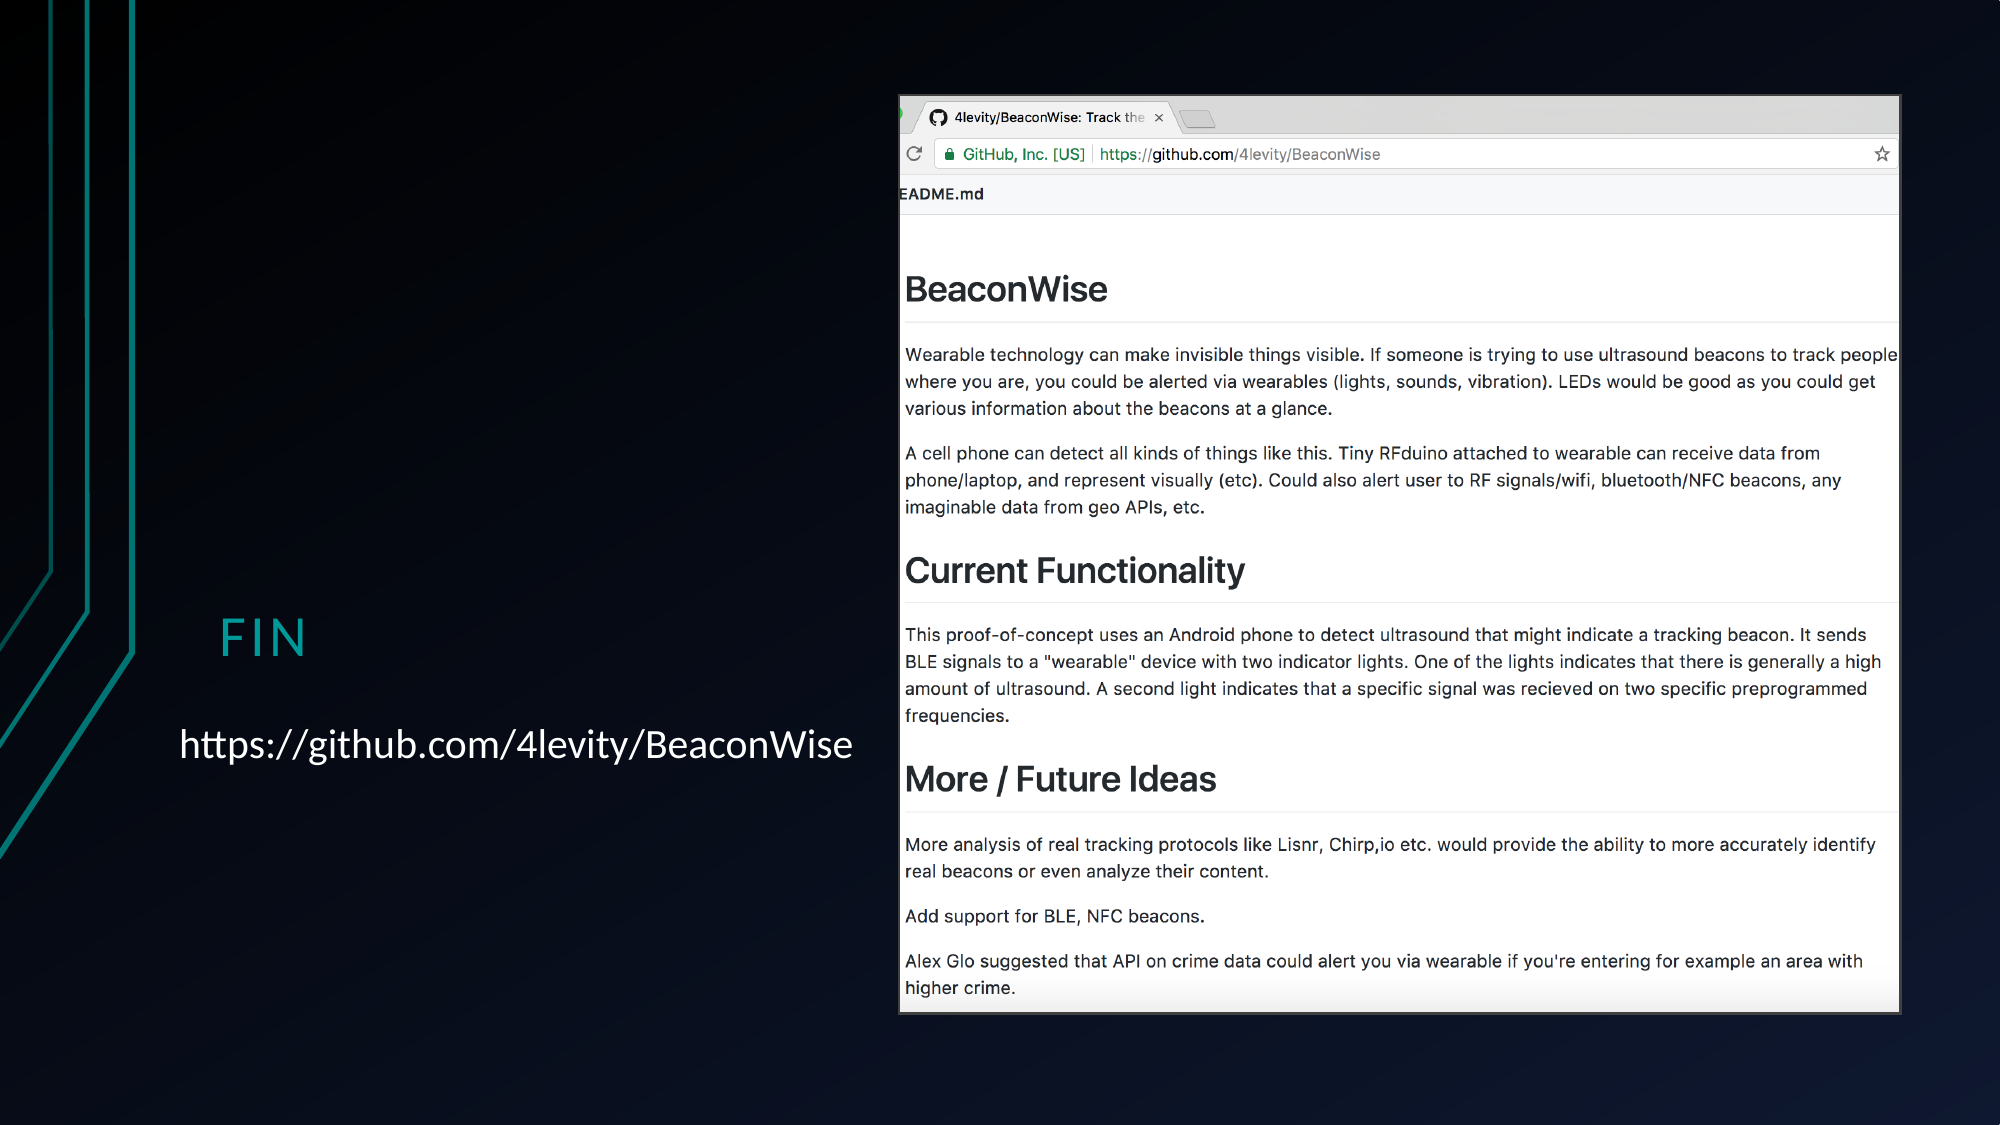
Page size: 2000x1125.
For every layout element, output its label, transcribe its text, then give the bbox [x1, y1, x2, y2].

picture [899, 95, 1900, 1013]
list https://github.com/4levity/BeaconWise [159, 712, 897, 1030]
title FIN [199, 279, 867, 680]
